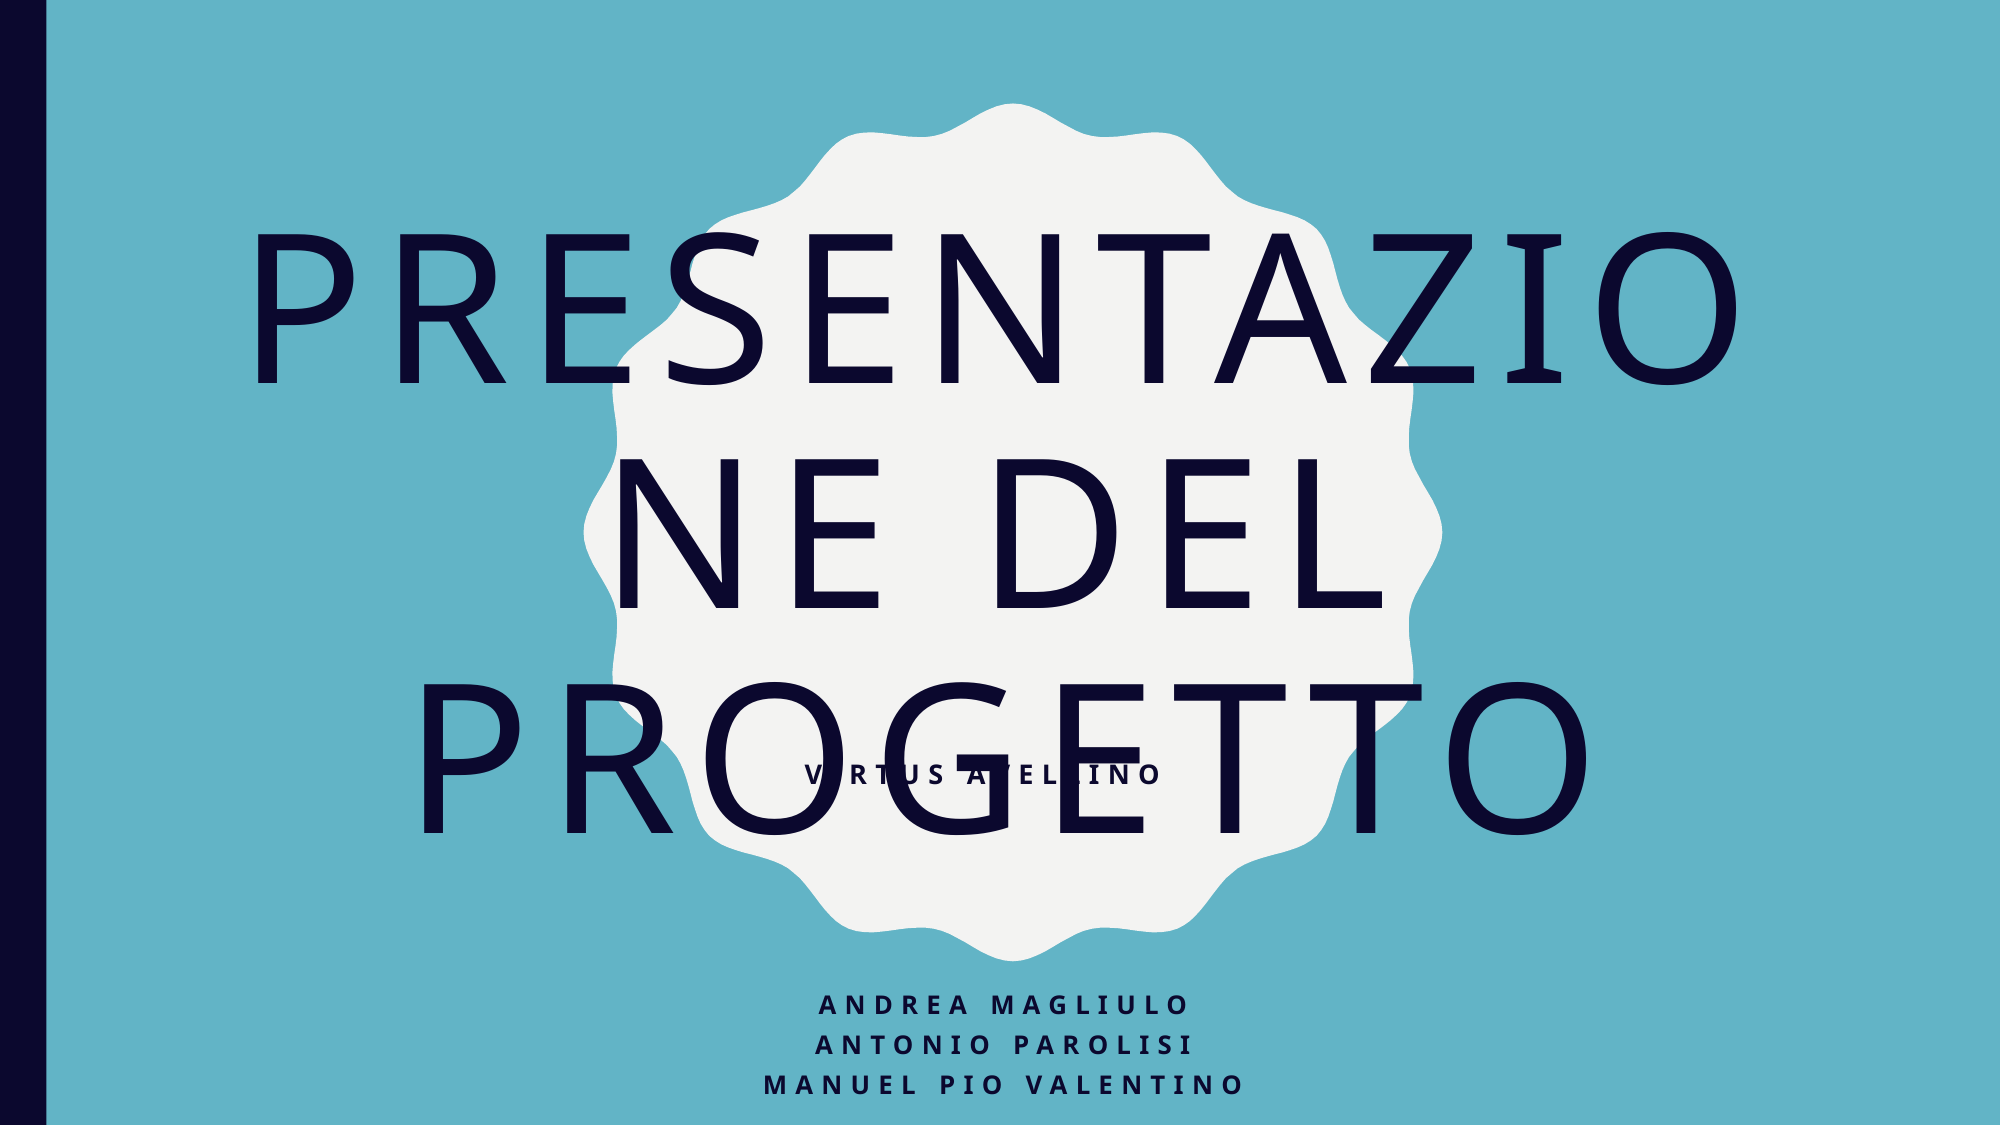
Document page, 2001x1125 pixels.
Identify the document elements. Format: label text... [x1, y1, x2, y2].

subtitle Andrea magliulo Antonio parolisi Manuel pio valentino [456, 981, 1550, 1109]
text_box Virtus Avellino [789, 750, 1216, 798]
title PRESENTAZIONE DEL PROGETTO [176, 180, 1829, 902]
